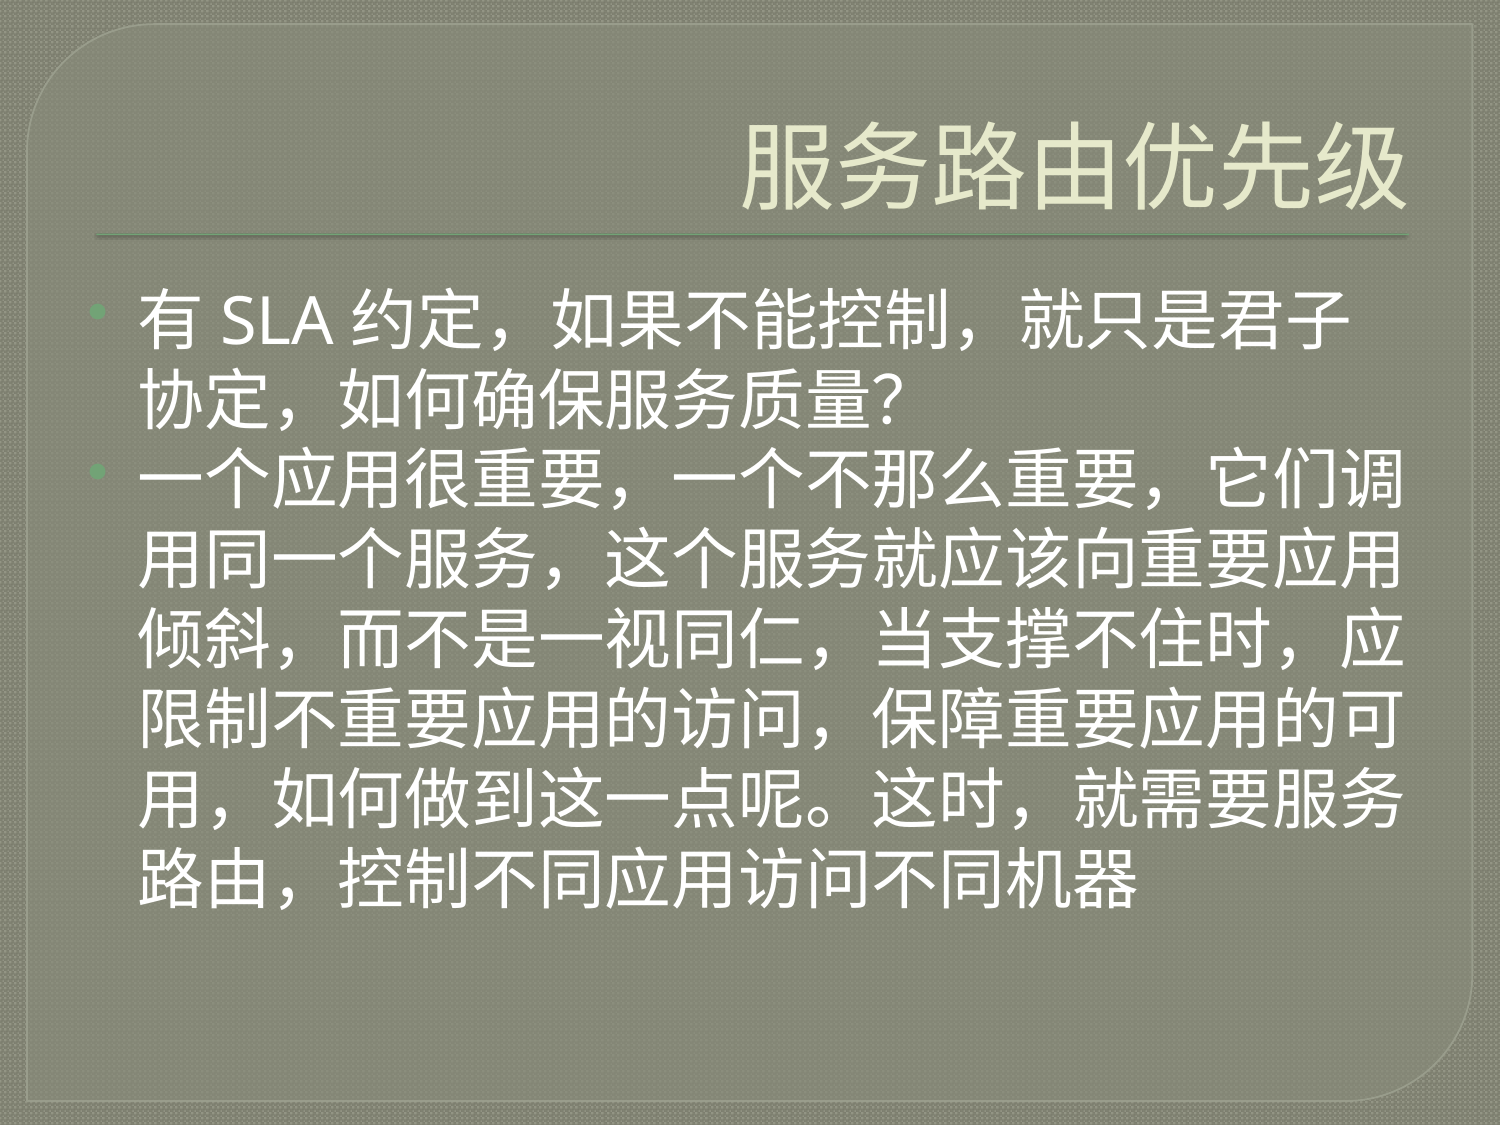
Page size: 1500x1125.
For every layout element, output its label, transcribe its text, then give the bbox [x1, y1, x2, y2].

list 有SLA约定，如果不能控制，就只是君子协定，如何确保服务质量？ 一个应用很重要，一个不那么重要，它们调用同一个服务，这个服务就应该向重要应用倾斜，而不是一视同仁，当支撑不住时，应限制不重要应用的访问，保障重要应用的可用，如何做到这一点呢。这时，就需要服务路由，控制不同应用访问不同机器 [75, 270, 1425, 1013]
title 服务路由优先级 [75, 41, 1425, 230]
